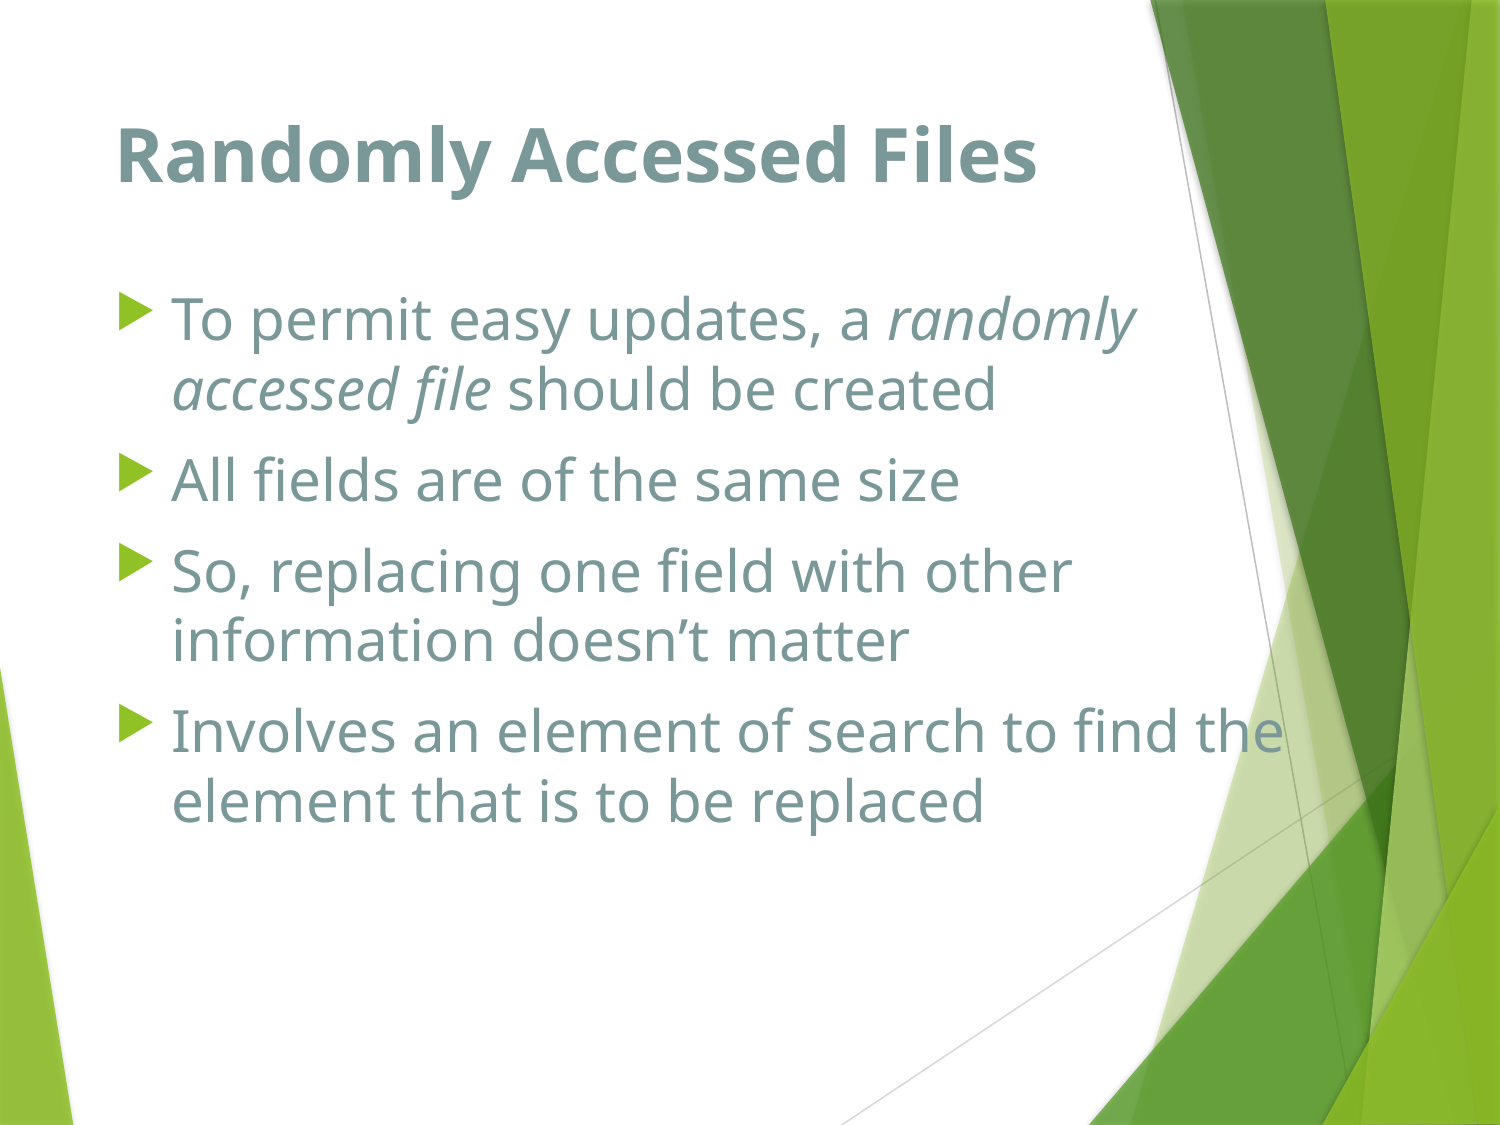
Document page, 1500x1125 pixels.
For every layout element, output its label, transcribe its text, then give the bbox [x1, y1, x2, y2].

title Randomly Accessed Files [99, 99, 1142, 238]
list To permit easy updates, a randomly accessed file should be created All fields are of the same size So, replacing one field with other information doesn’t matter Involves an element of search to find the element that is to be replaced [99, 275, 1388, 992]
